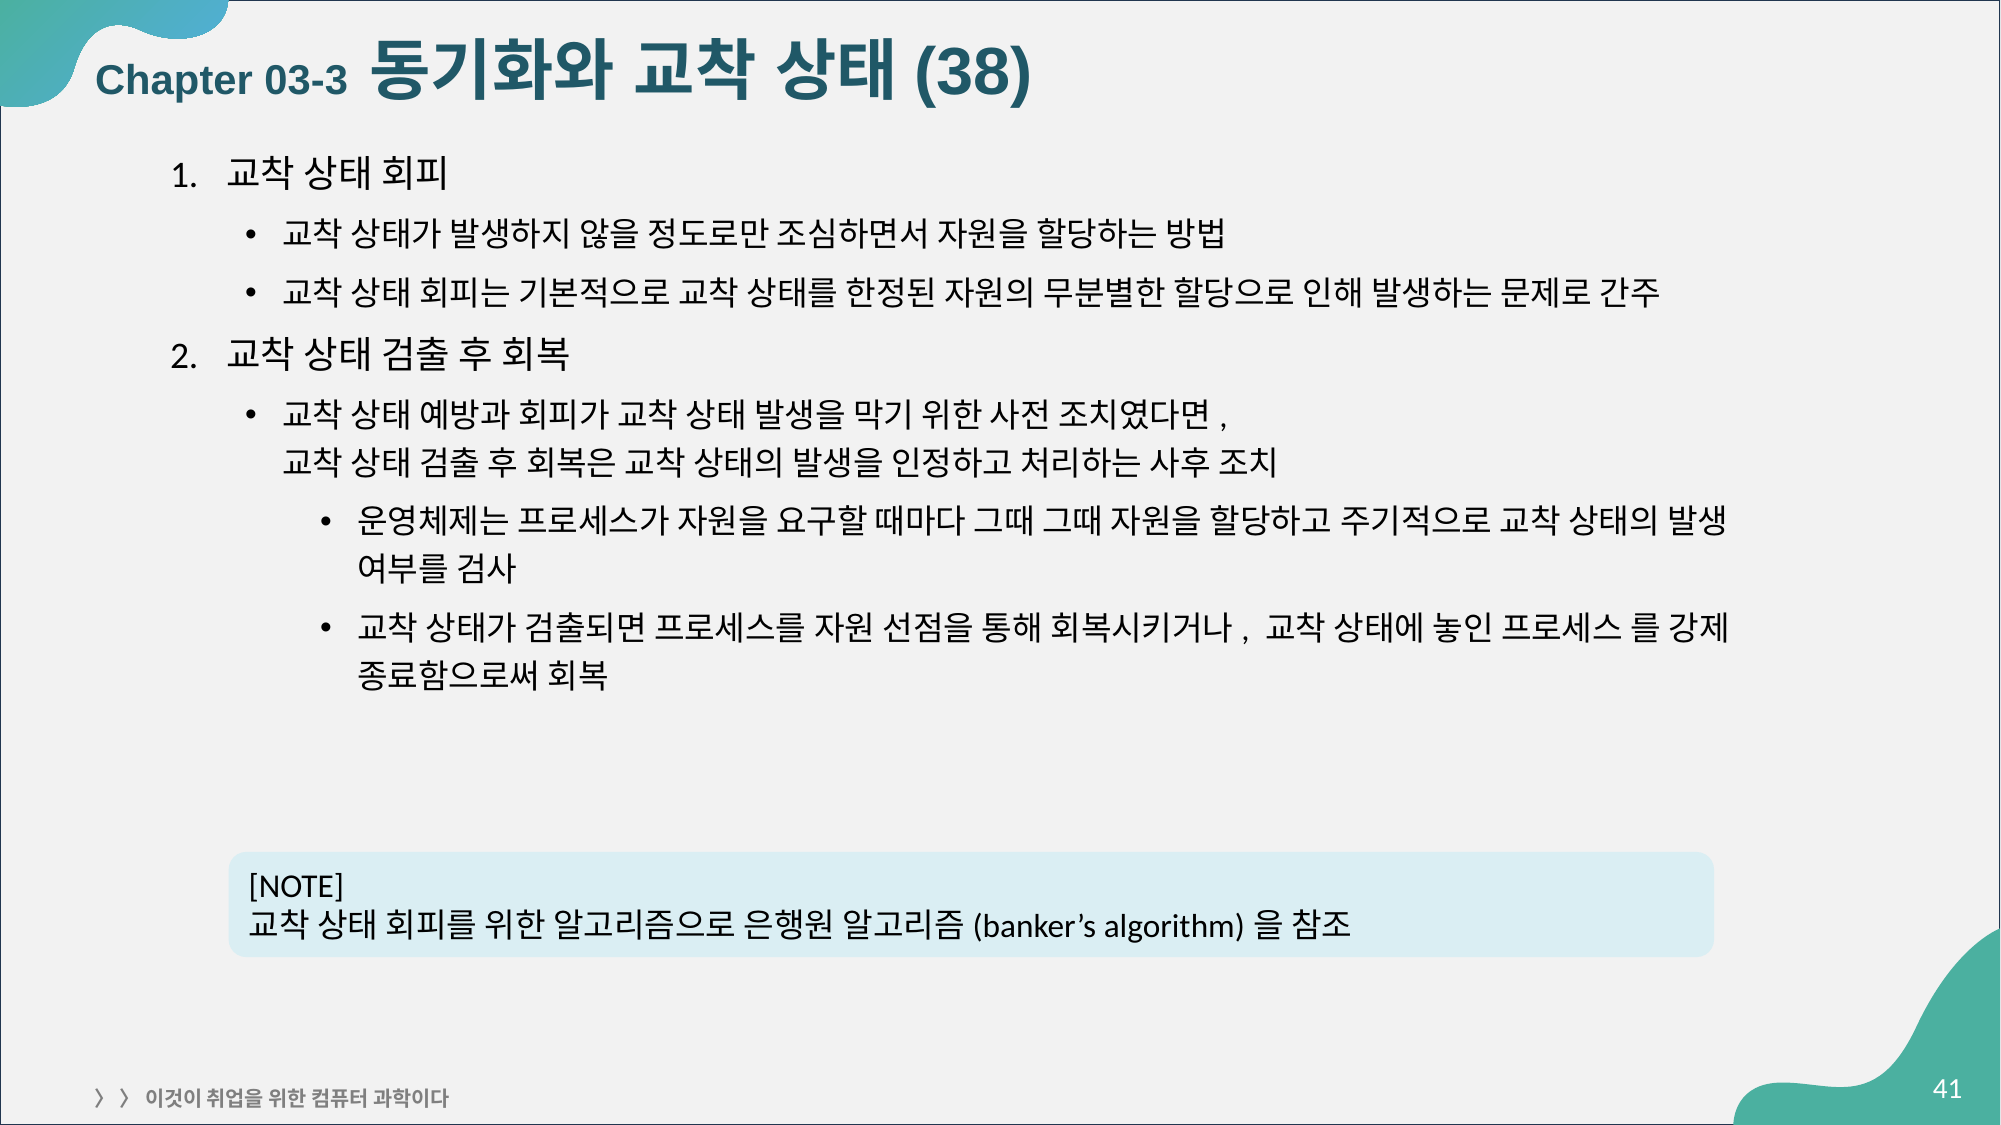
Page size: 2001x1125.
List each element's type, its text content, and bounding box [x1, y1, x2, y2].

list 교착 상태 회피 교착 상태가 발생하지 않을 정도로만 조심하면서 자원을 할당하는 방법 교착 상태 회피는 기본적으로 교착 상태를 한정된 자원의 무분별한 할당으로 인해 발생하는 문제로 간주 교착 상태 검출 후 회복 교착 상태 예방과 회피가 교착 상태 발생을 막기 위한 사전 조치였다면, 교착 상태 검출 후 회복은 교착 상태의 발생을 인정하고 처리하는 사후 조치 운영체제는 프로세스가 자원을 요구할 때마다 그때 그때 자원을 할당하고 주기적으로 교착 상태의 발생 여부를 검사 교착 상태가 검출되면 프로세스를 자원 선점을 통해 회복시키거나, 교착 상태에 놓인 프로세스 를 강제 종료함으로써 회복 [79, 133, 1931, 1035]
title Chapter 03-3 동기화와 교착 상태(38) [79, 17, 1931, 128]
text_box [NOTE] 교착 상태 회피를 위한 알고리즘으로 은행원 알고리즘(banker’s algorithm)을 참조 [228, 851, 1715, 958]
slide_number ‹#› [1917, 1061, 1984, 1122]
footer 〉 〉 이것이 취업을 위한 컴퓨터 과학이다 [79, 1078, 755, 1114]
